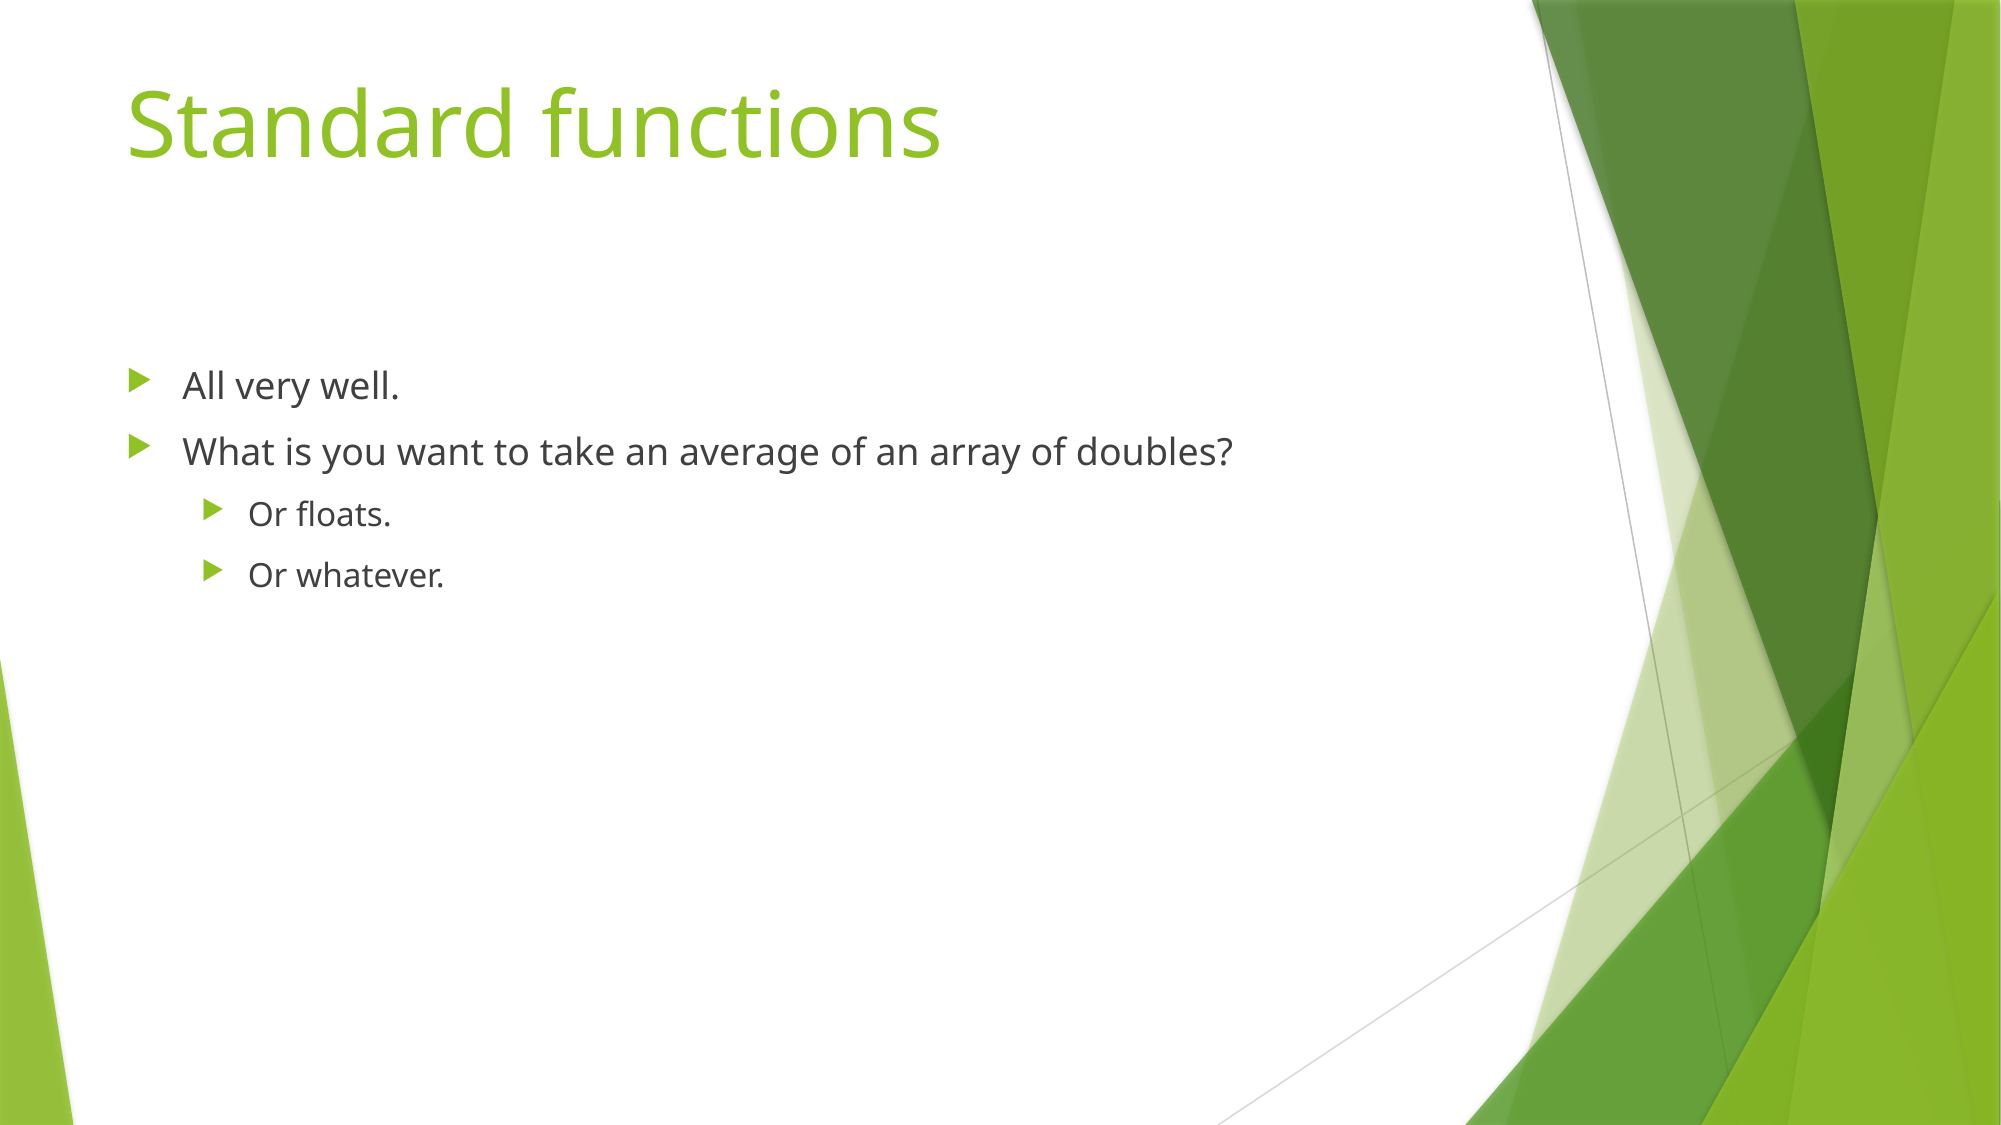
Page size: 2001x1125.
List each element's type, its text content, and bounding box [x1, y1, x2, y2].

title Standard functions [111, 58, 1522, 237]
list All very well. What is you want to take an average of an array of doubles? Or floats. Or whatever. [111, 354, 1522, 992]
